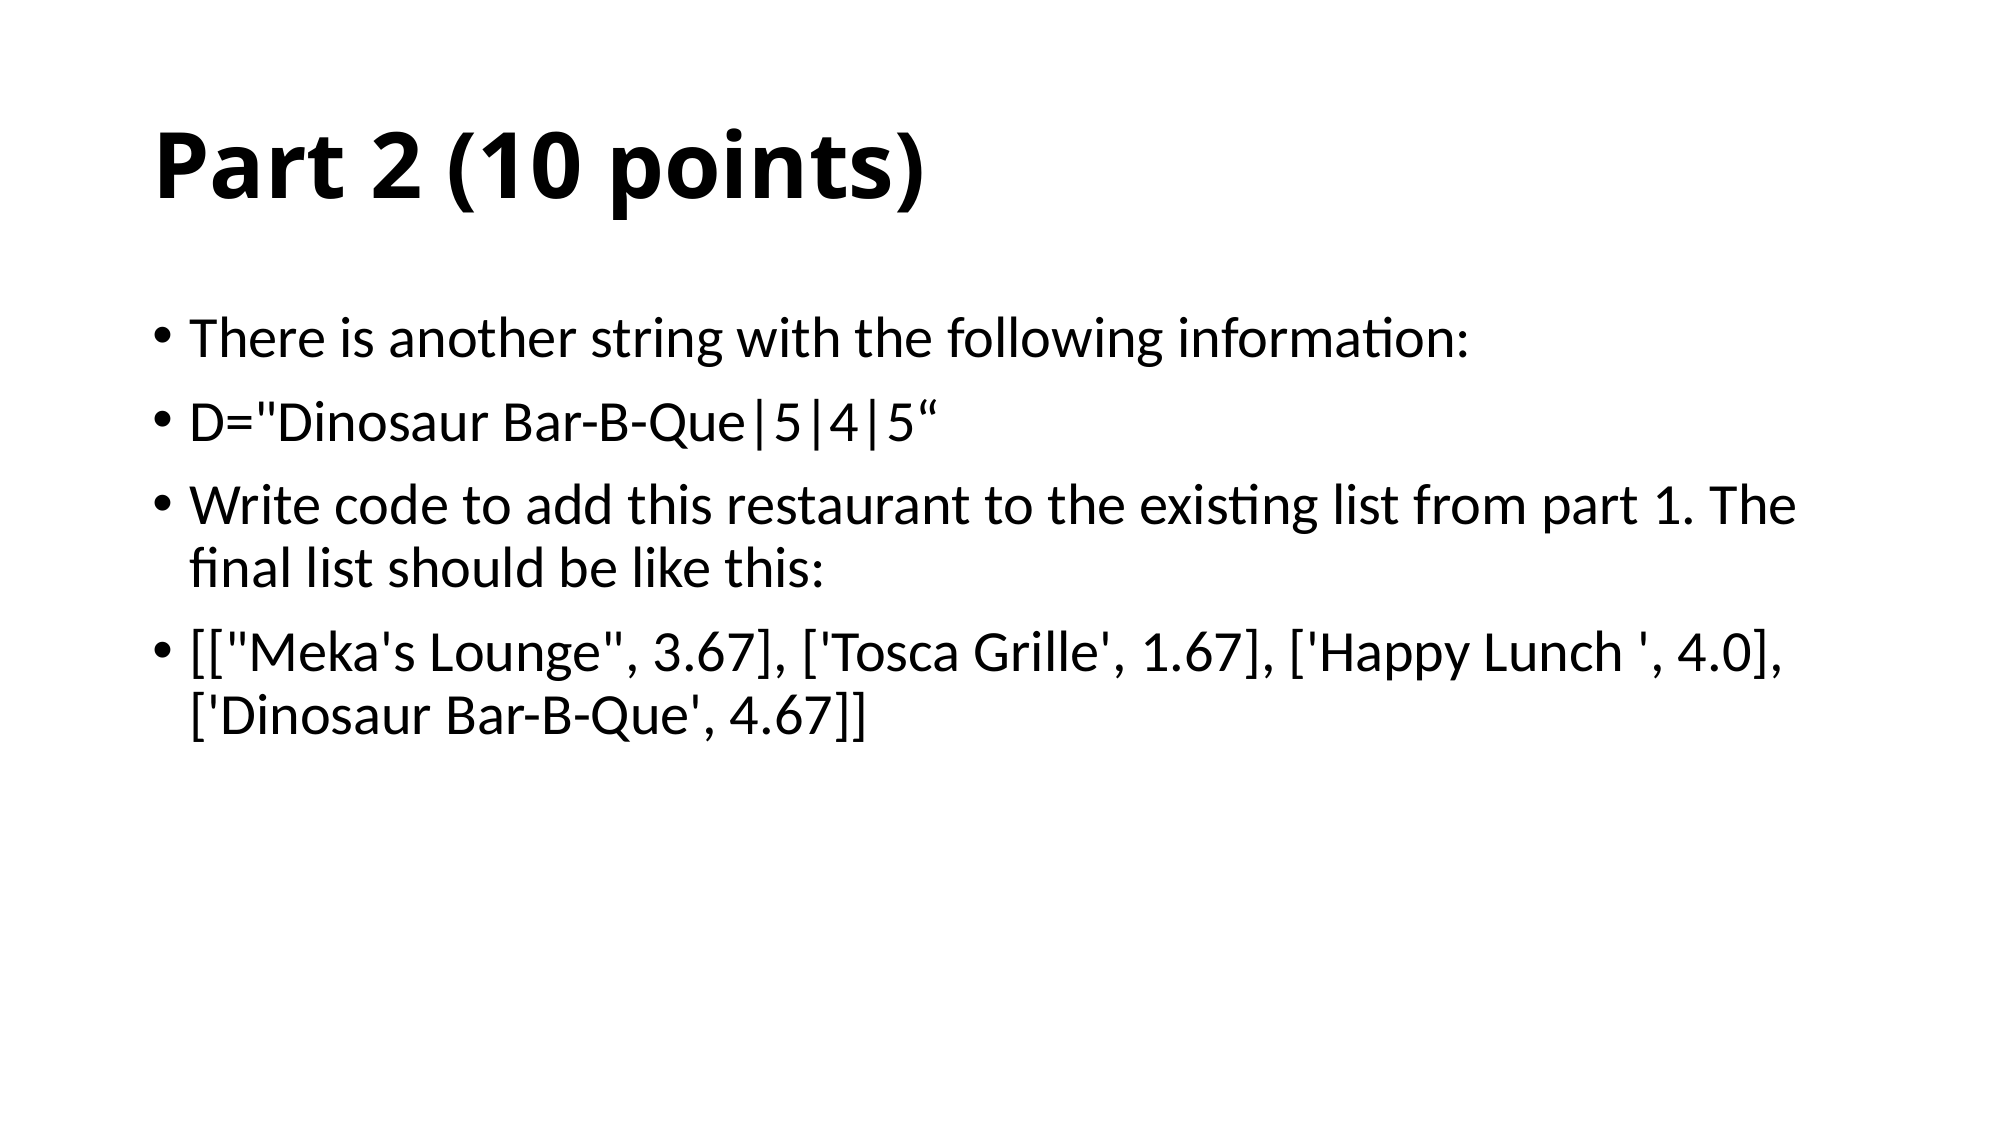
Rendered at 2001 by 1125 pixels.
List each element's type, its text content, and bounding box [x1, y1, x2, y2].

list There is another string with the following information: D="Dinosaur Bar-B-Que|5|4|5“ Write code to add this restaurant to the existing list from part 1. The final list should be like this: [["Meka's Lounge", 3.67], ['Tosca Grille', 1.67], ['Happy Lunch ', 4.0], ['Dinosaur Bar-B-Que', 4.67]] [137, 299, 1863, 1014]
title Part 2 (10 points) [137, 59, 1863, 278]
